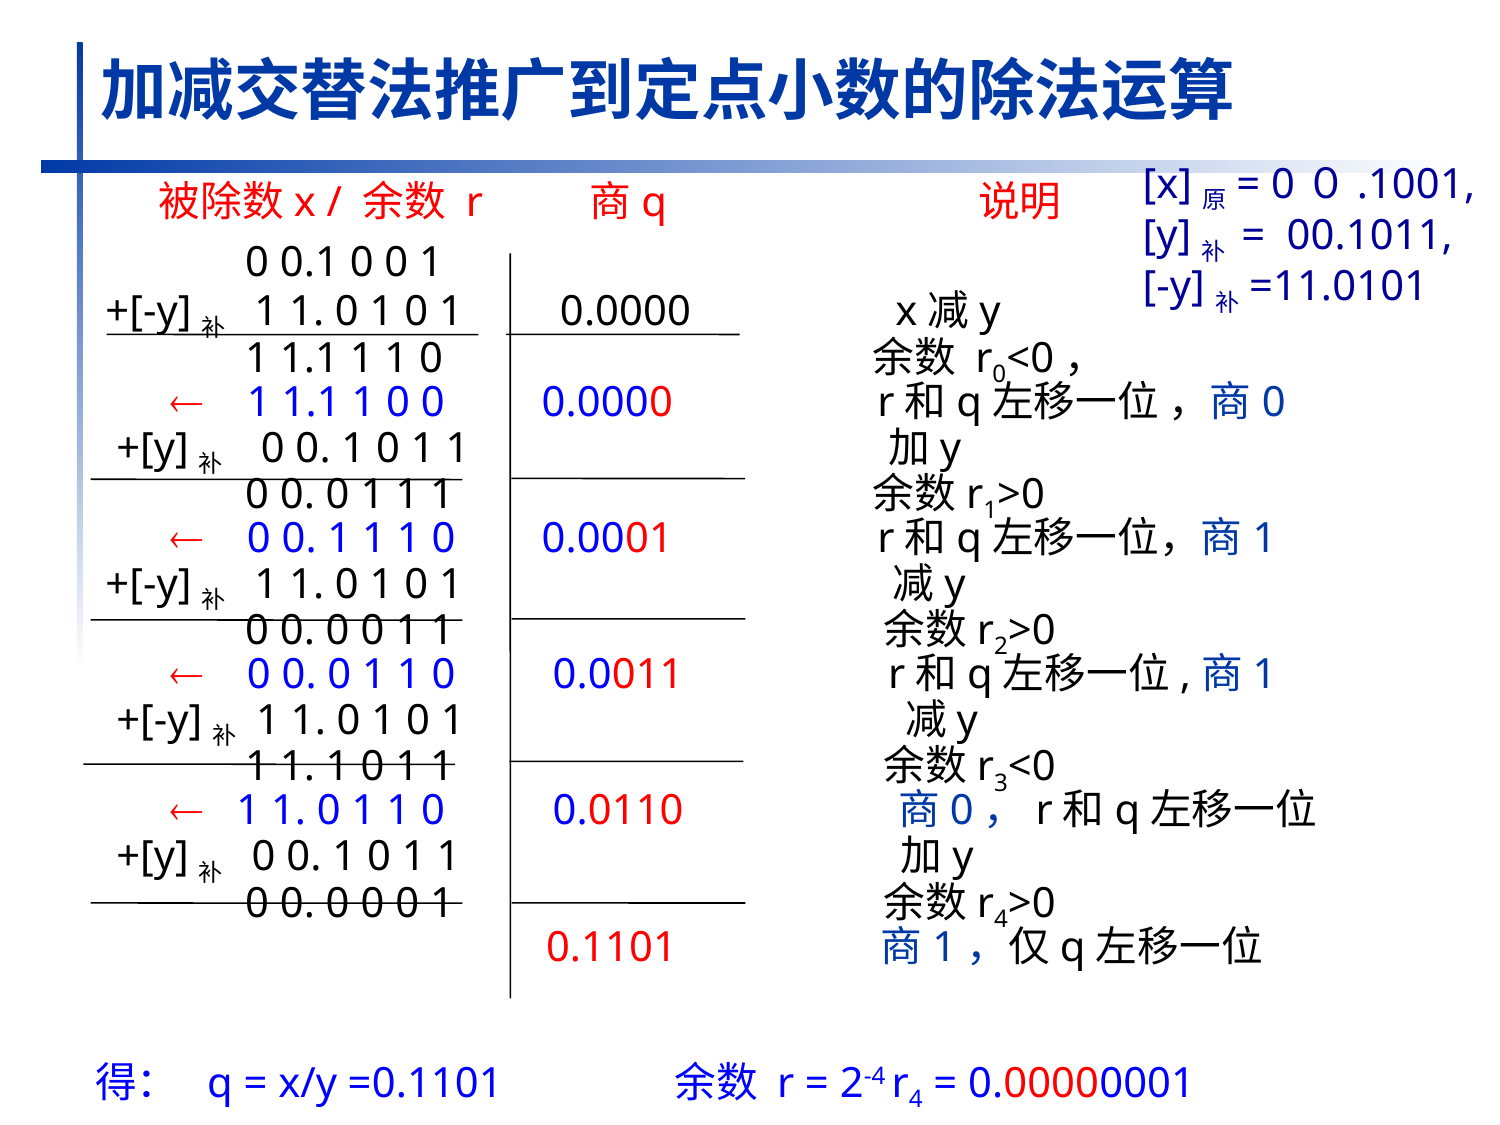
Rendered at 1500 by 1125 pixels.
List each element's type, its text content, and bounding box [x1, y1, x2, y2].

text_box 被除数x / 余数 r 商q 说明 [78, 181, 1127, 232]
text_box 0 0.1 0 0 1 +[-y]补 1 1. 0 1 0 1 0.0000 x减y 1 1.1 1 1 0 余数 r0<0，  1 1.1 1 0 0 0.0000 r和q左移一位 ，商0 +[y]补 0 0. 1 0 1 1 加y 0 0. 0 1 1 1 余数r1>0  0 0. 1 1 1 0 0.0001 r和q左移一位，商1 +[-y]补 1 1. 0 1 0 1 减y 0 0. 0 0 1 1 余数r2>0  0 0. 0 1 1 0 0.0011 r和q左移一位,商1 +[-y]补 1 1. 0 1 0 1 减y 1 1. 1 0 1 1 余数r3<0  1 1. 0 1 1 0 0.0110 商0，r和q左移一位 +[y]补 0 0. 1 0 1 1 加y 0 0. 0 0 0 1 余数r4>0 0.1101 商1，仅q左移一位 [90, 232, 1475, 973]
text_box [x]原= 0０.1001, [y]补 = 00.1011, [-y]补=11.0101 [1127, 150, 1500, 319]
text_box 加减交替法推广到定点小数的除法运算 [85, 40, 1270, 136]
text_box 得： q = x/y =0.1101 余数 r = 2-4 r4 = 0.00000001 [80, 1048, 1465, 1120]
